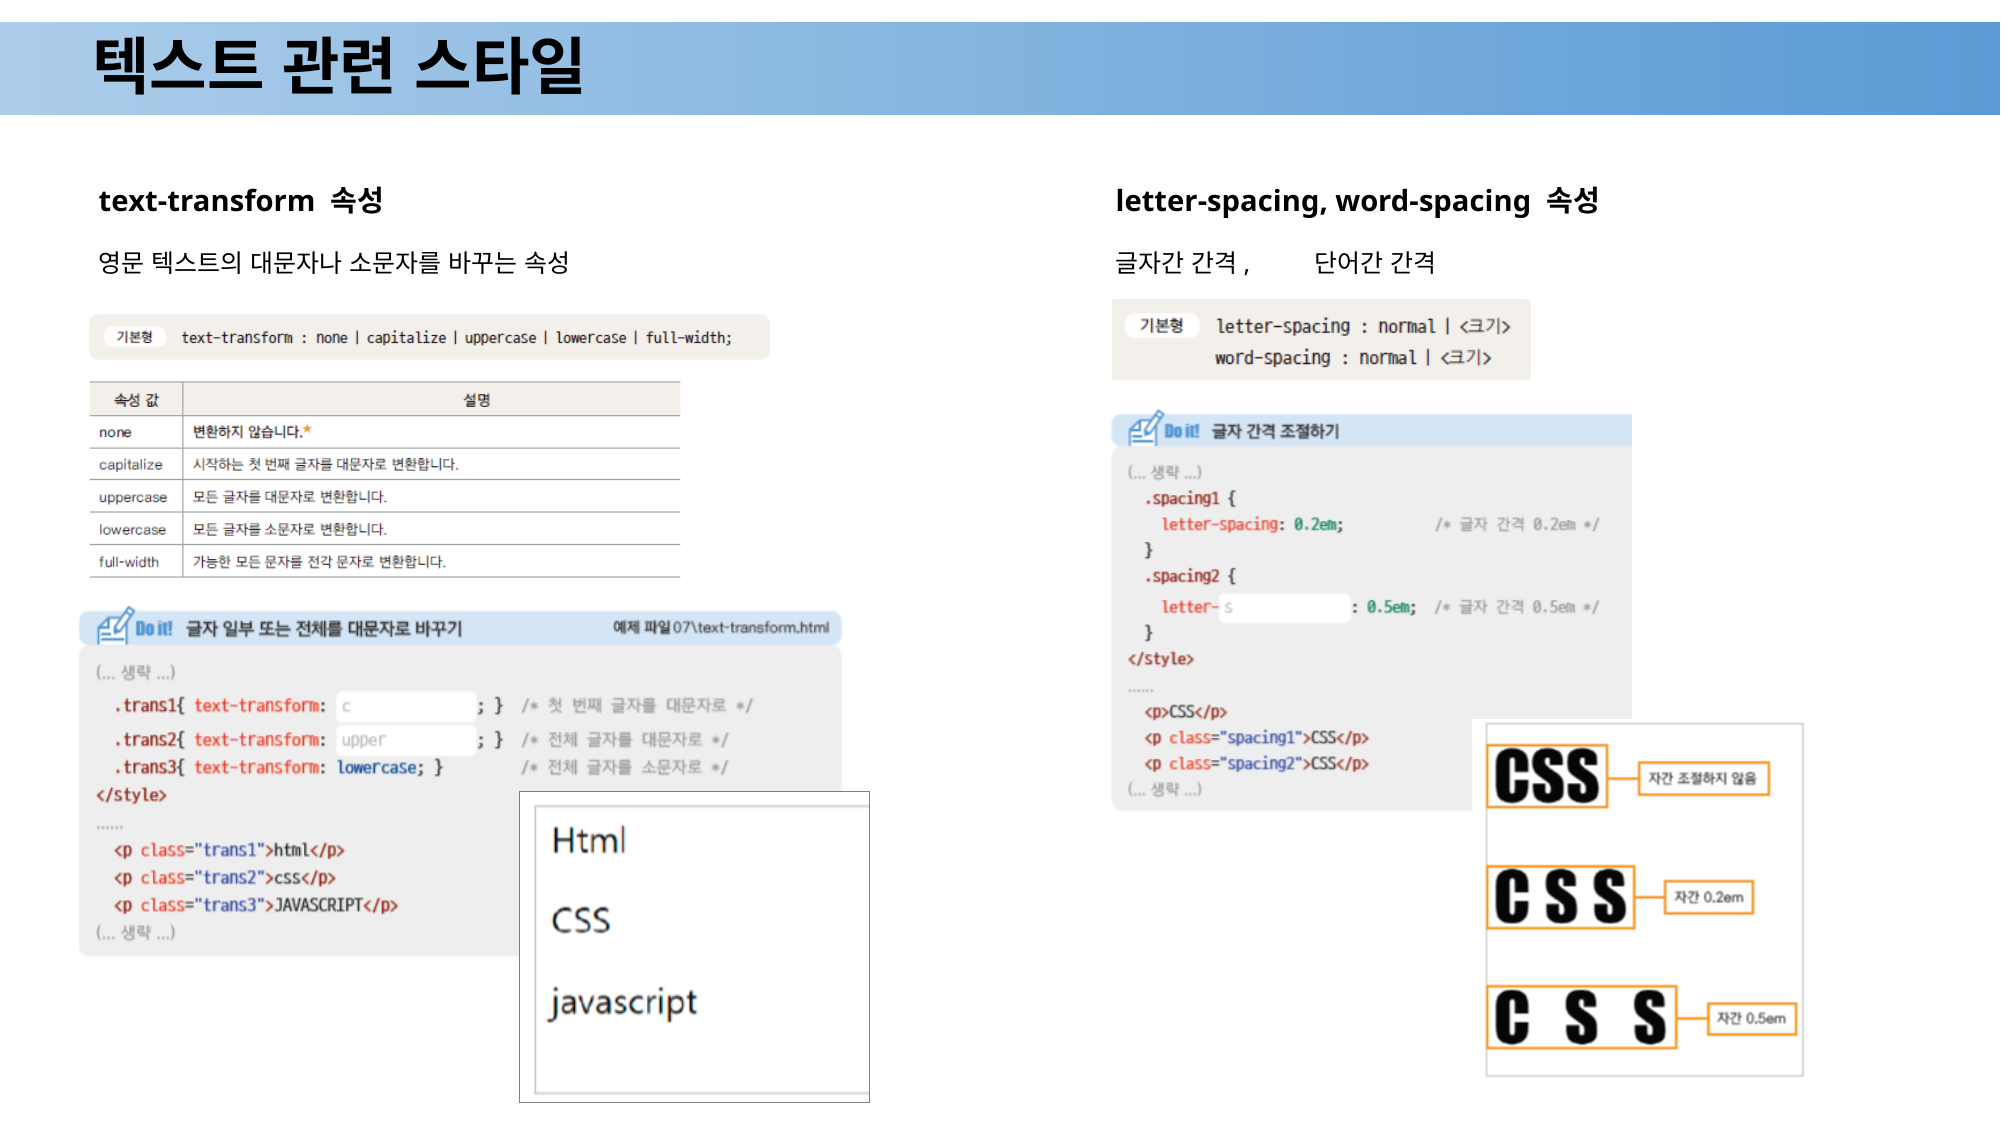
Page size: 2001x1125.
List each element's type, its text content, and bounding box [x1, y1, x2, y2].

text_box 영문 텍스트의 대문자나 소문자를 바꾸는 속성 [83, 225, 695, 285]
picture [77, 605, 870, 1103]
title 텍스트 관련 스타일 [77, 22, 1569, 116]
text_box text-transform 속성 [83, 174, 478, 225]
picture [1112, 299, 1531, 380]
text_box 글자간 간격, 단어간 간격 [1100, 225, 1712, 285]
picture [83, 299, 782, 587]
picture [1100, 398, 1824, 1081]
text_box letter-spacing, word-spacing 속성 [1100, 174, 1690, 225]
